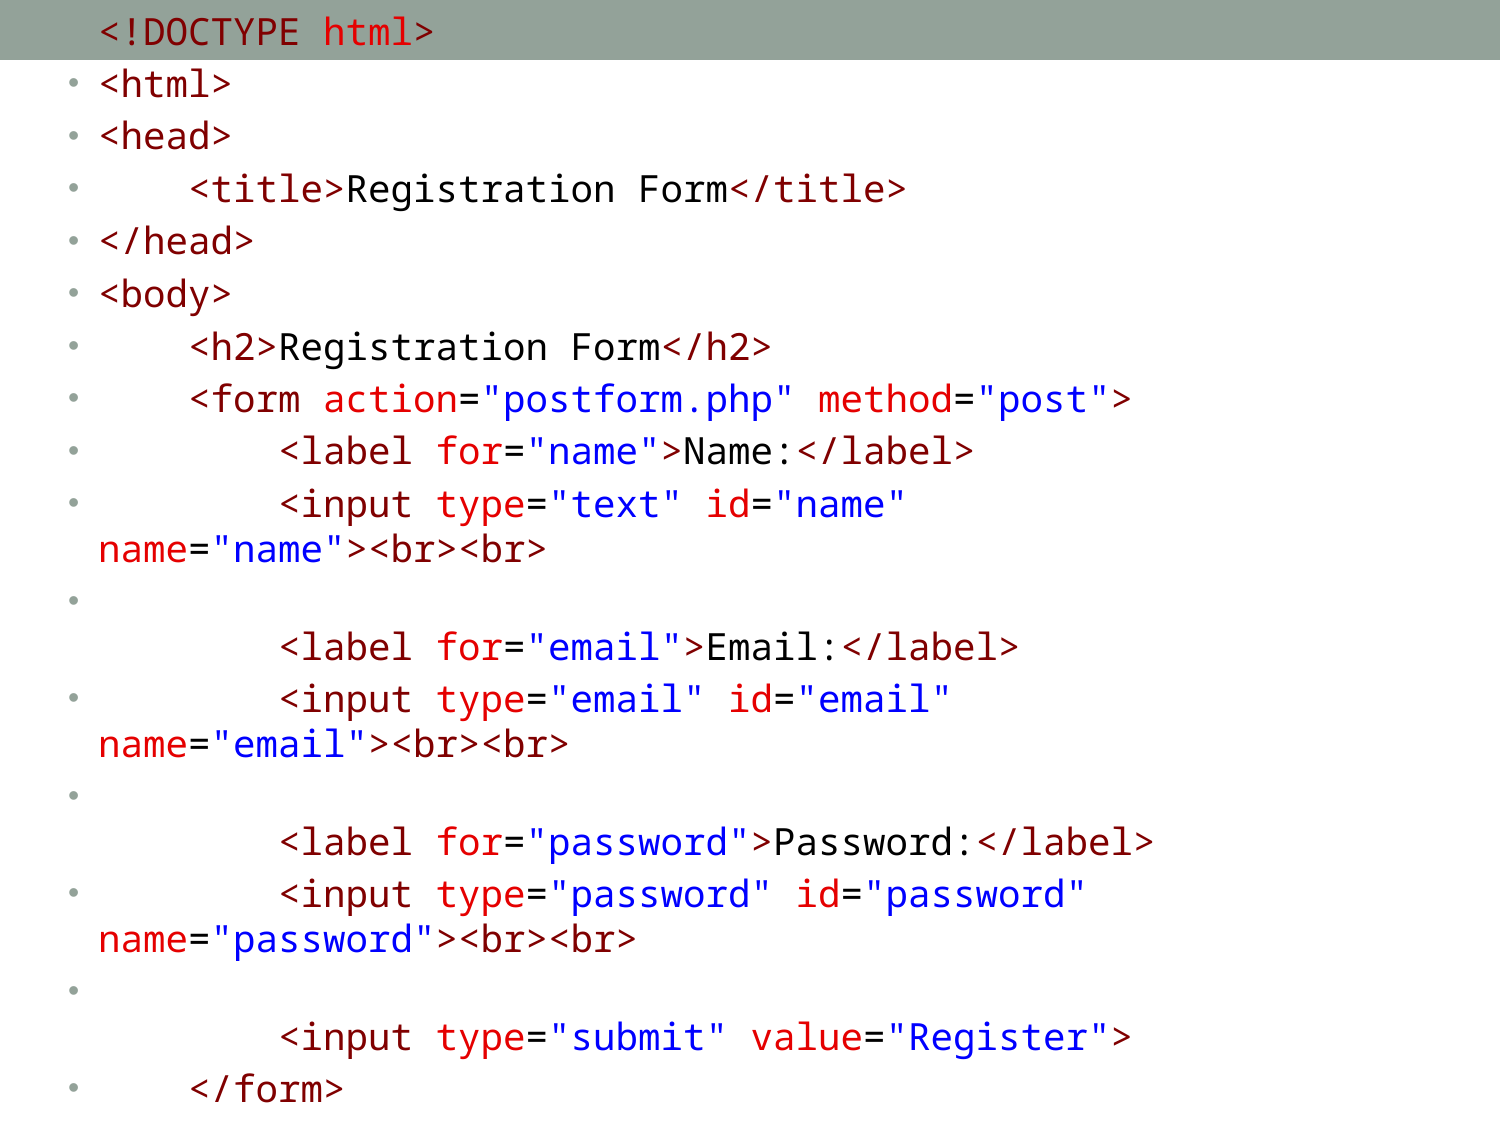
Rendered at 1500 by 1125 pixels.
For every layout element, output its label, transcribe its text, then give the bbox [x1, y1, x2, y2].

list <!DOCTYPE html> <html> <head> <title>Registration Form</title> </head> <body> <h2>Registration Form</h2> <form action="postform.php" method="post"> <label for="name">Name:</label> <input type="text" id="name" name="name"><br><br> <label for="email">Email:</label> <input type="email" id="email" name="email"><br><br> <label for="password">Password:</label> <input type="password" id="password" name="password"><br><br> <input type="submit" value="Register"> </form> </body> </html> [53, 0, 1388, 929]
